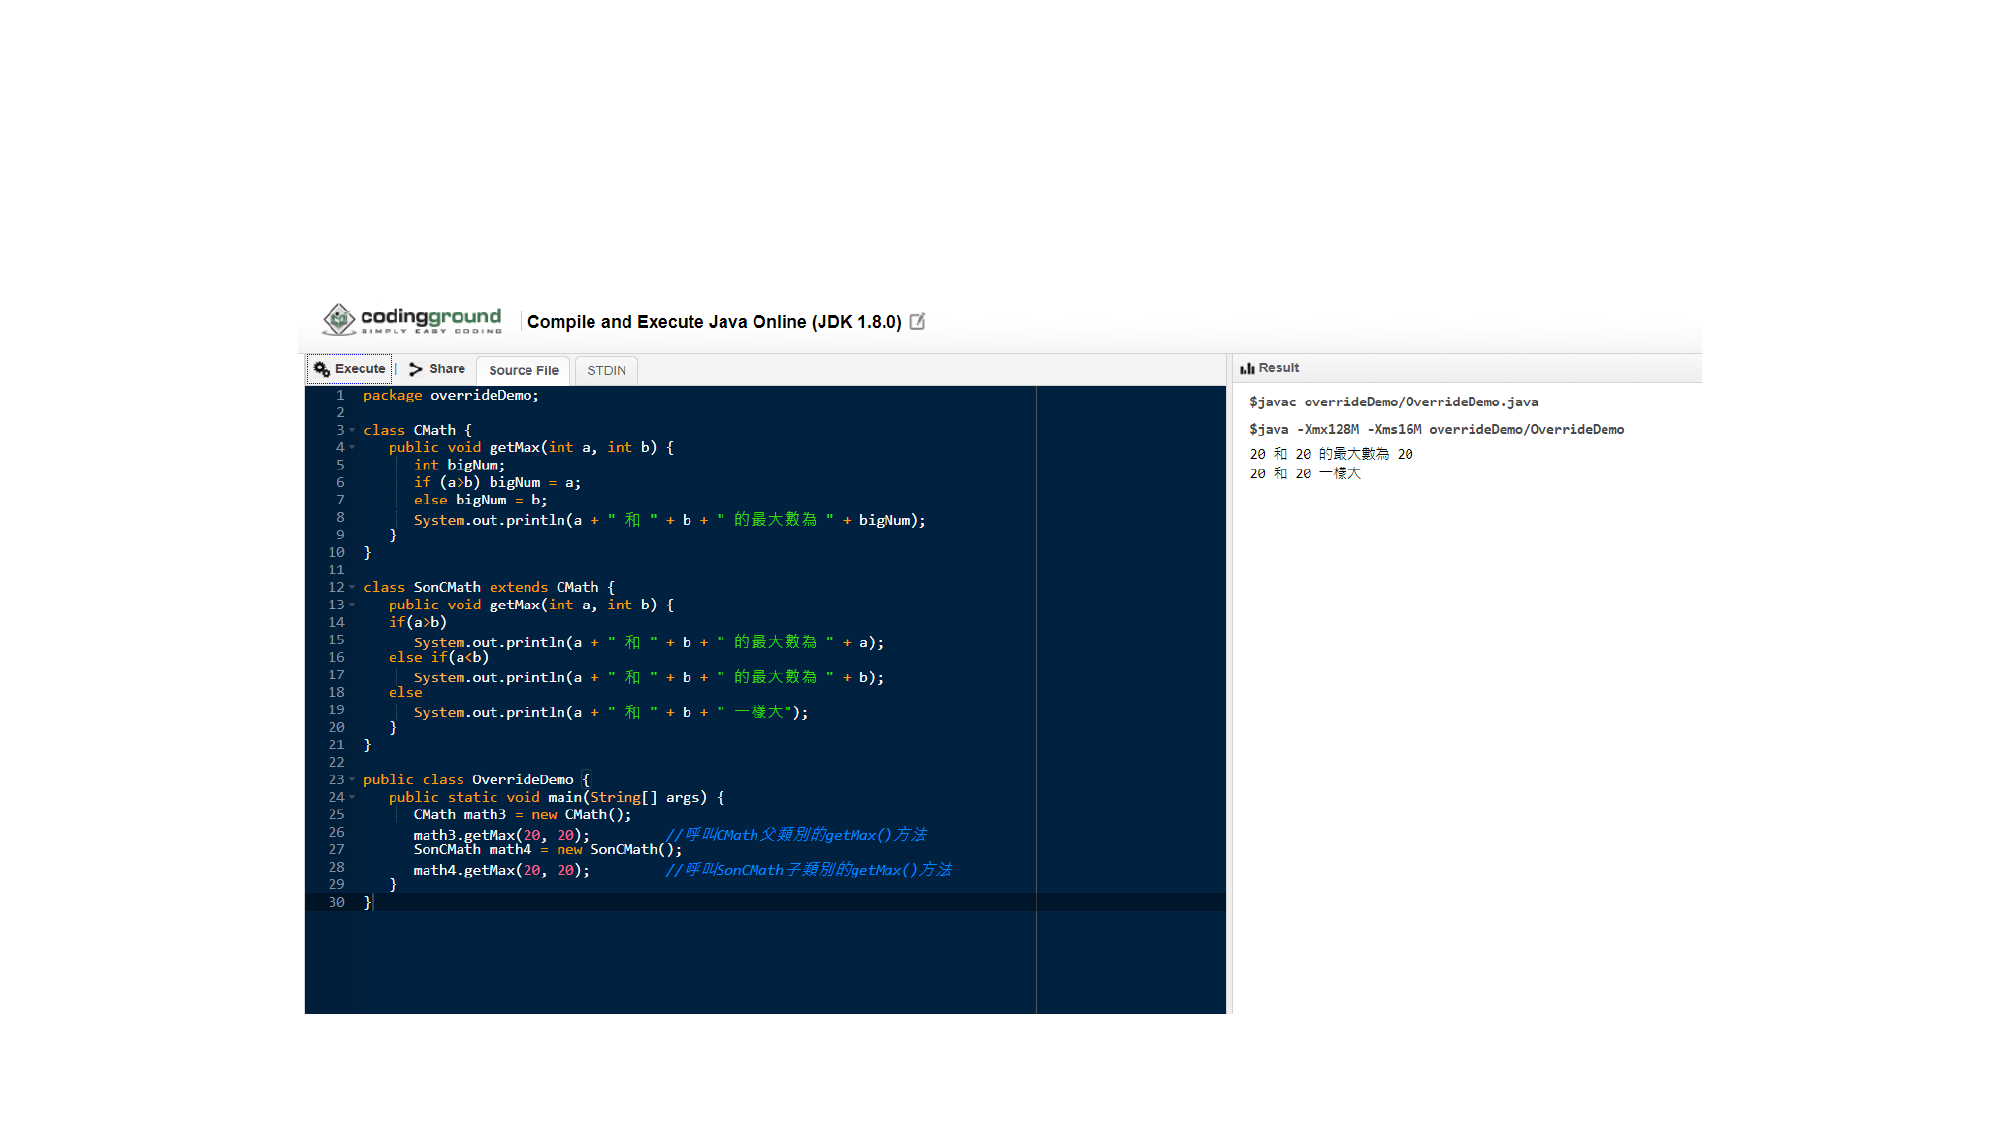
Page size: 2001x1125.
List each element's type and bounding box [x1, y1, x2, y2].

list [298, 299, 1702, 1014]
